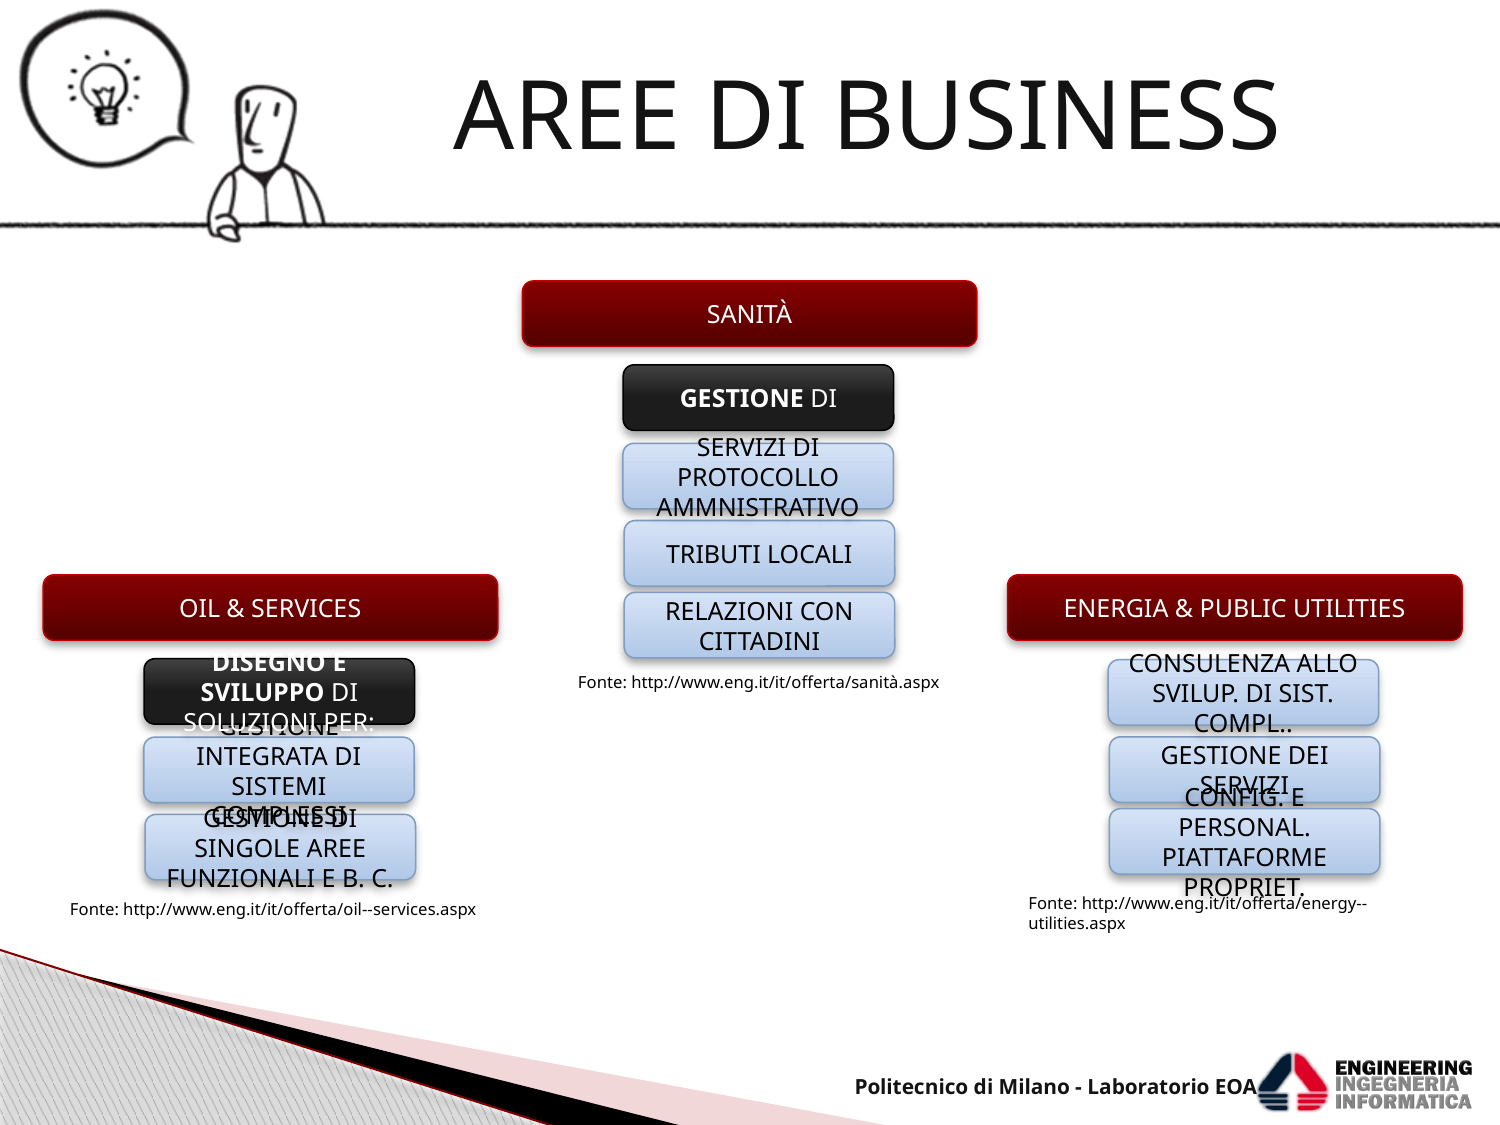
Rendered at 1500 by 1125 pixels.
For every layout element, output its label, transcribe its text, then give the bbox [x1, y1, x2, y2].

text_box Fonte: http://www.eng.it/it/offerta/sanità.aspx [534, 664, 984, 700]
text_box Fonte: http://www.eng.it/it/offerta/oil--services.aspx [55, 891, 505, 927]
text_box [839, 1047, 1474, 1115]
text_box Fonte: http://www.eng.it/it/offerta/energy--utilities.aspx [1013, 885, 1463, 941]
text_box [1007, 574, 1463, 875]
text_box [42, 574, 498, 881]
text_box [522, 280, 978, 659]
picture [0, 0, 1500, 269]
